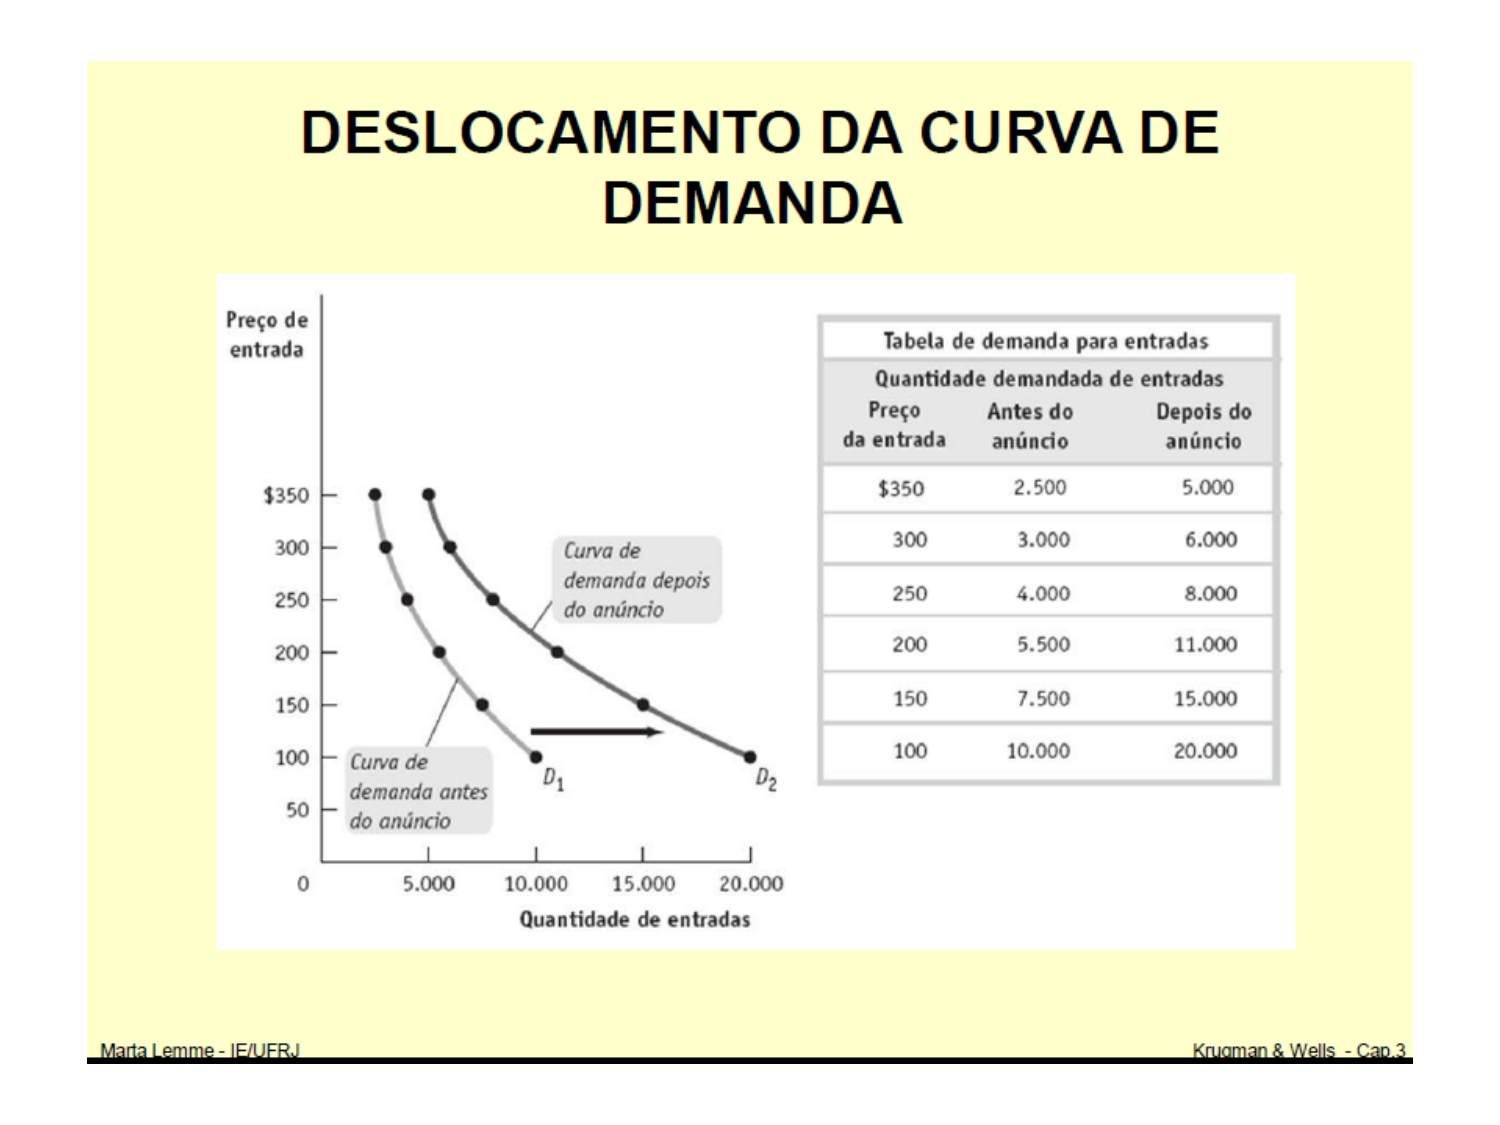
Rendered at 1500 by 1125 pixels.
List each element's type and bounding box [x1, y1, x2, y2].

picture [87, 61, 1413, 1064]
